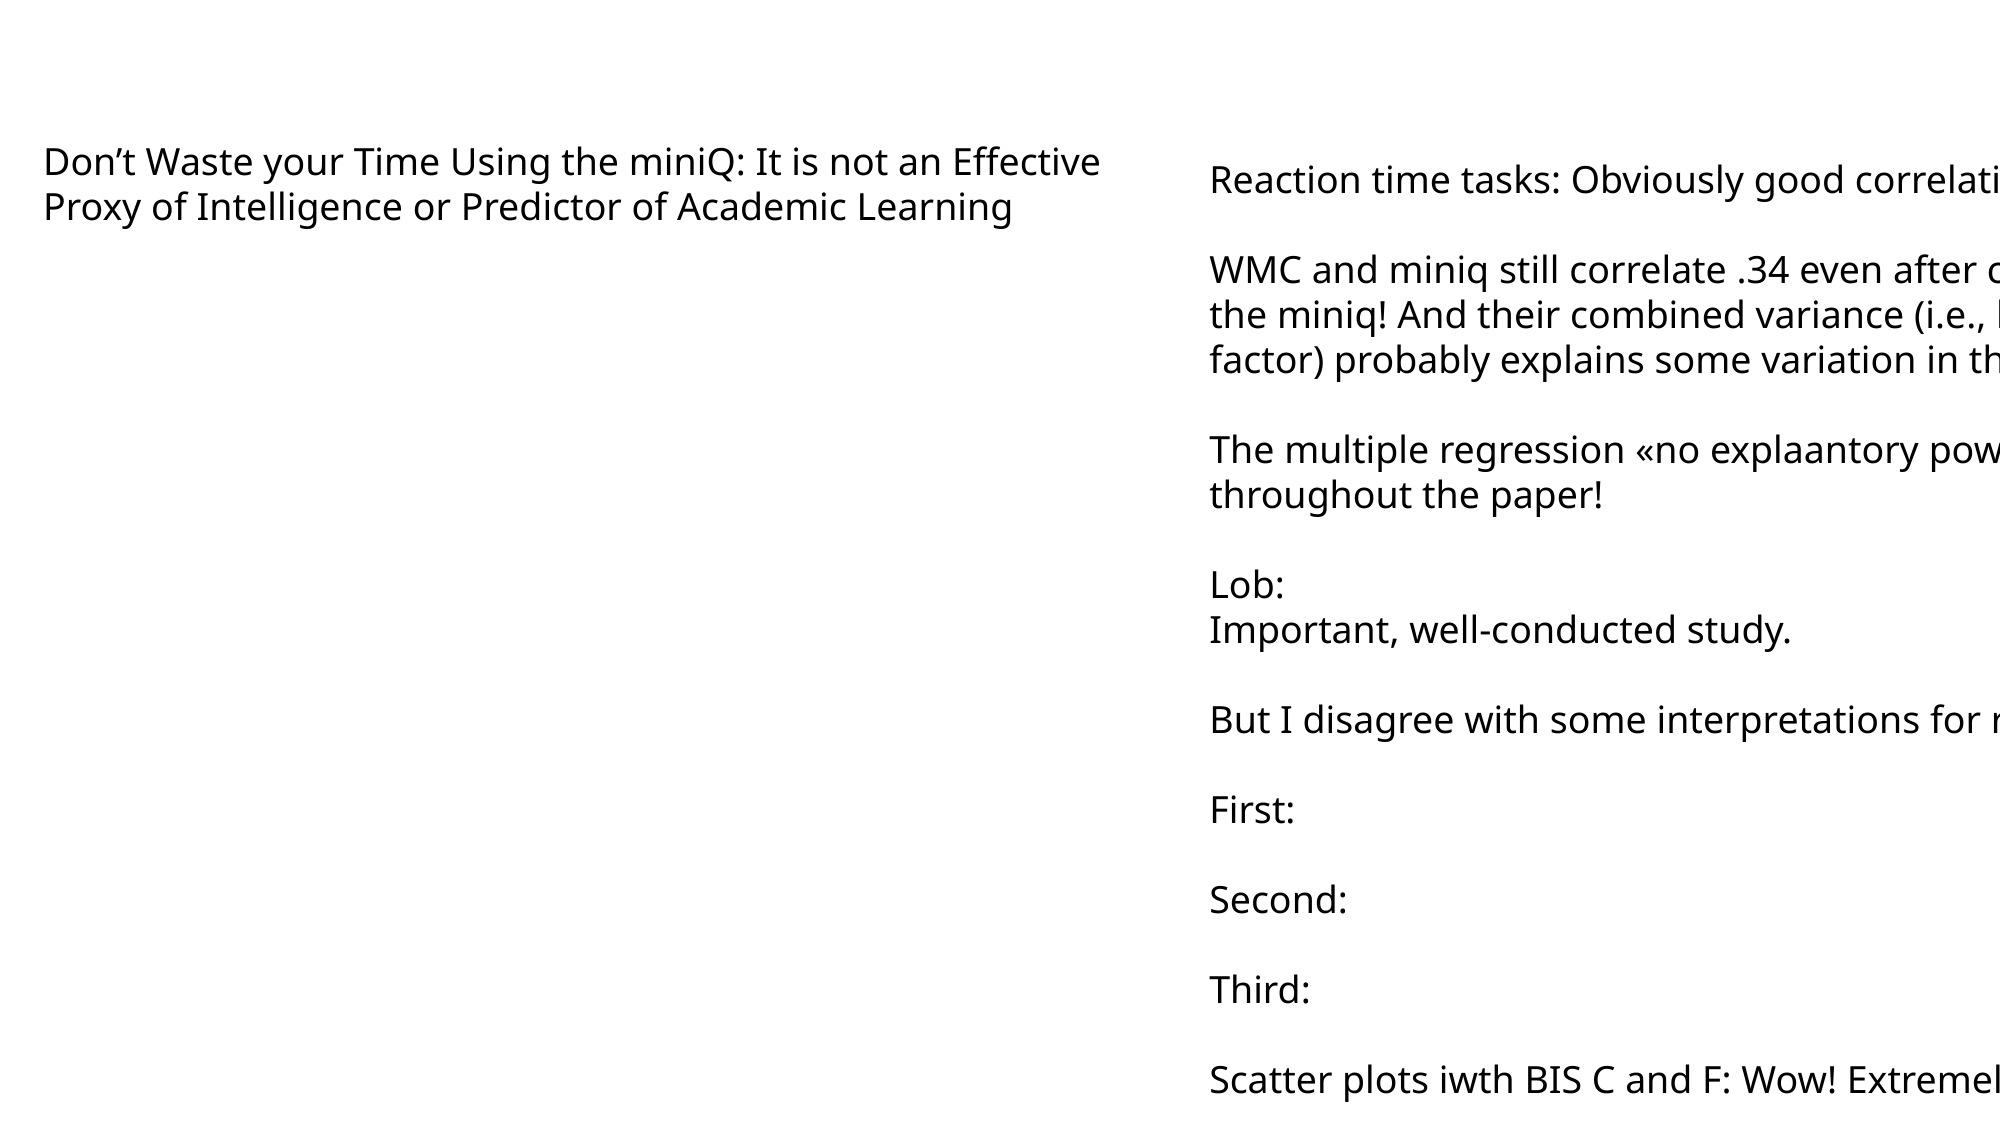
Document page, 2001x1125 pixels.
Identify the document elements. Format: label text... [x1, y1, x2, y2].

text_box Don’t Waste your Time Using the miniQ: It is not an Effective Proxy of Intelligence or Predictor of Academic Learning [28, 130, 1129, 236]
text_box Reaction time tasks: Obviously good correlations! WMC and miniq still correlate .34 even after controlling for the miniq! And their combined variance (i.e., bifactorg-factor) probably explains some variation in the miniq! The multiple regression «no explaantory power»-fallacy goes throughout the paper! Lob: Important, well-conducted study. But I disagree with some interpretations for reasons. First: Second: Third: Scatter plots iwth BIS C and F: Wow! Extremely quadratic… The non-linearity correlates extremely with the bimodal structure! Where the first mode is, the association breaks – maybe after this mode, there are the actually intelligence individuals all using the same better strategy or smth? Study 1, Hagen: Correlation up to 38 points ca.? -> That’s at the second mode! Study 2: Up to 30 points ca -> that’s at the first mode. In both studies, the modes are at about 30 and 40 points! Crazy :D Make histograms with more bars to check for more modes… Nothing with representational competence. Moderate with conceptual knowledge – similar to anamolies and analogies. But nothing with physics grade. And the strongest association with mastery goal orientation! So a stronger (current) achievement motivation component? So many hypothèses for future studies! RCFI: Distinguish between relational components (stronger relations with proper reasoning expected) and non-relational components (equal moderate relations with propoer reasoning expected)? Quadratic relations because: Speed is necessary but not sufficient for proper intelligence tests. BIS has a speed component but if I’m right, then we’d see breakpoints or something like that. And the reliability: Yet has to be tested! :) Strongly speeded tests: We need to correlate speed across items, not ability! -> let’s do this? 1954 paper: Anastasi and Drake. [1194, 148, 2000, 1125]
